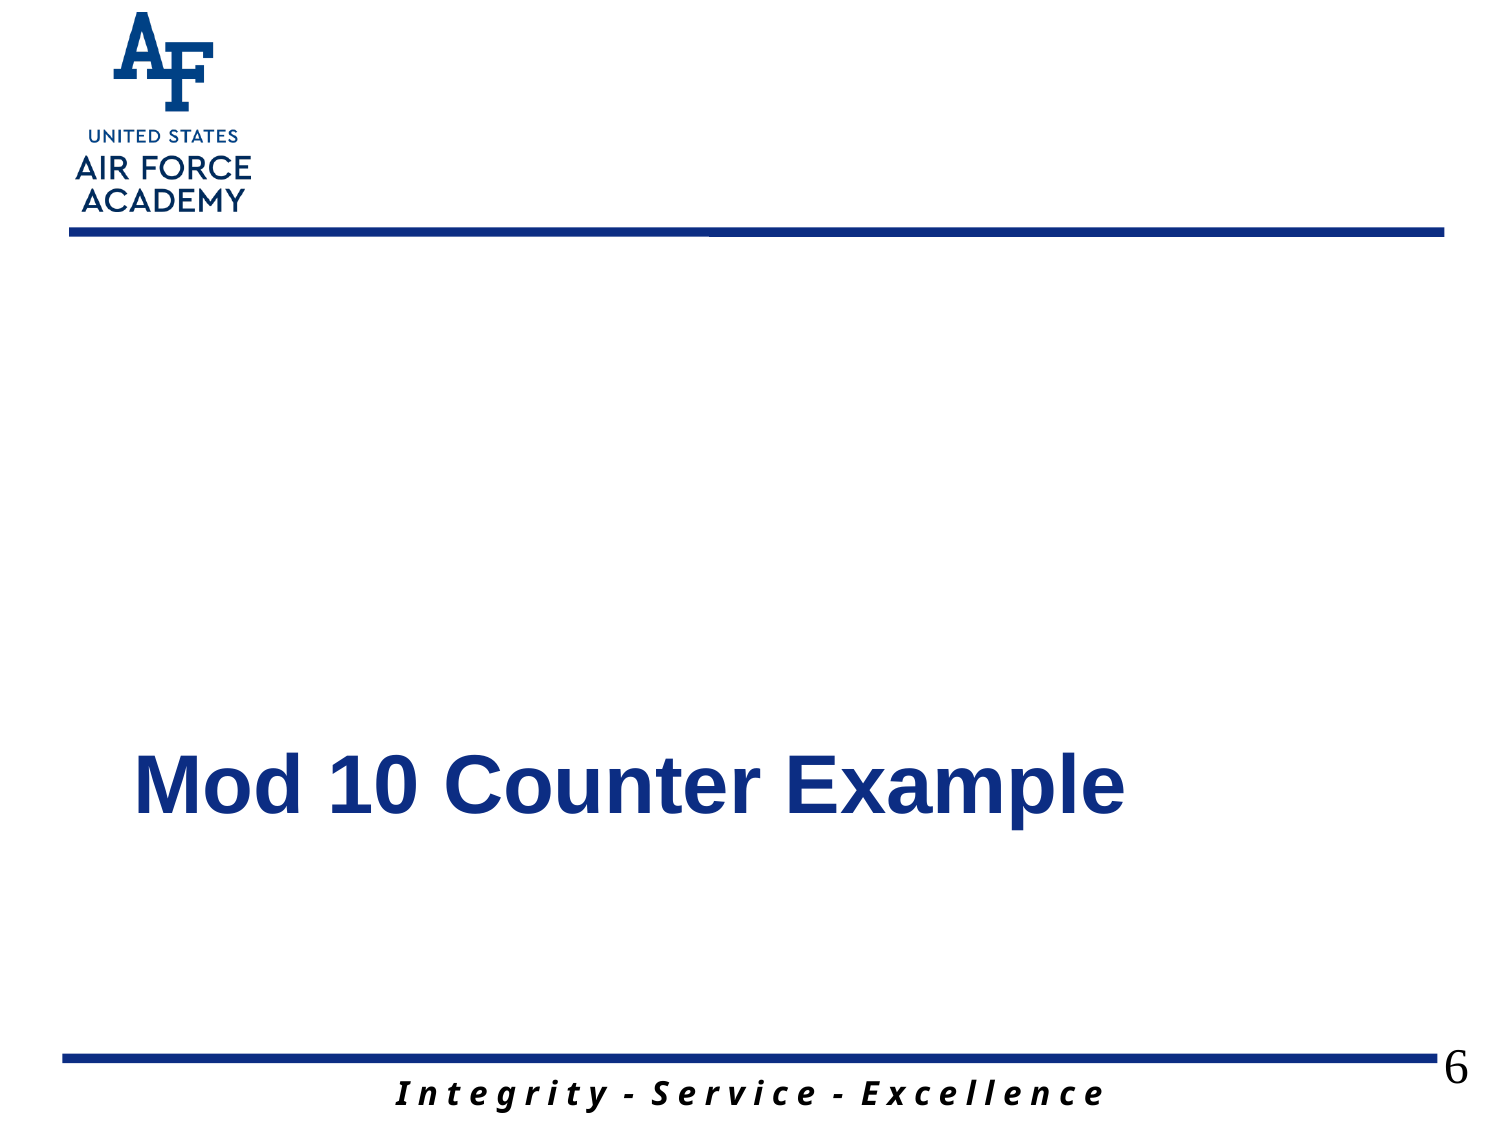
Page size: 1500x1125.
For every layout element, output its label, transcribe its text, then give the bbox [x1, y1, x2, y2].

title Mod 10 Counter Example [118, 722, 1394, 947]
slide_number 6 [1133, 1025, 1484, 1105]
picture [75, 12, 251, 212]
